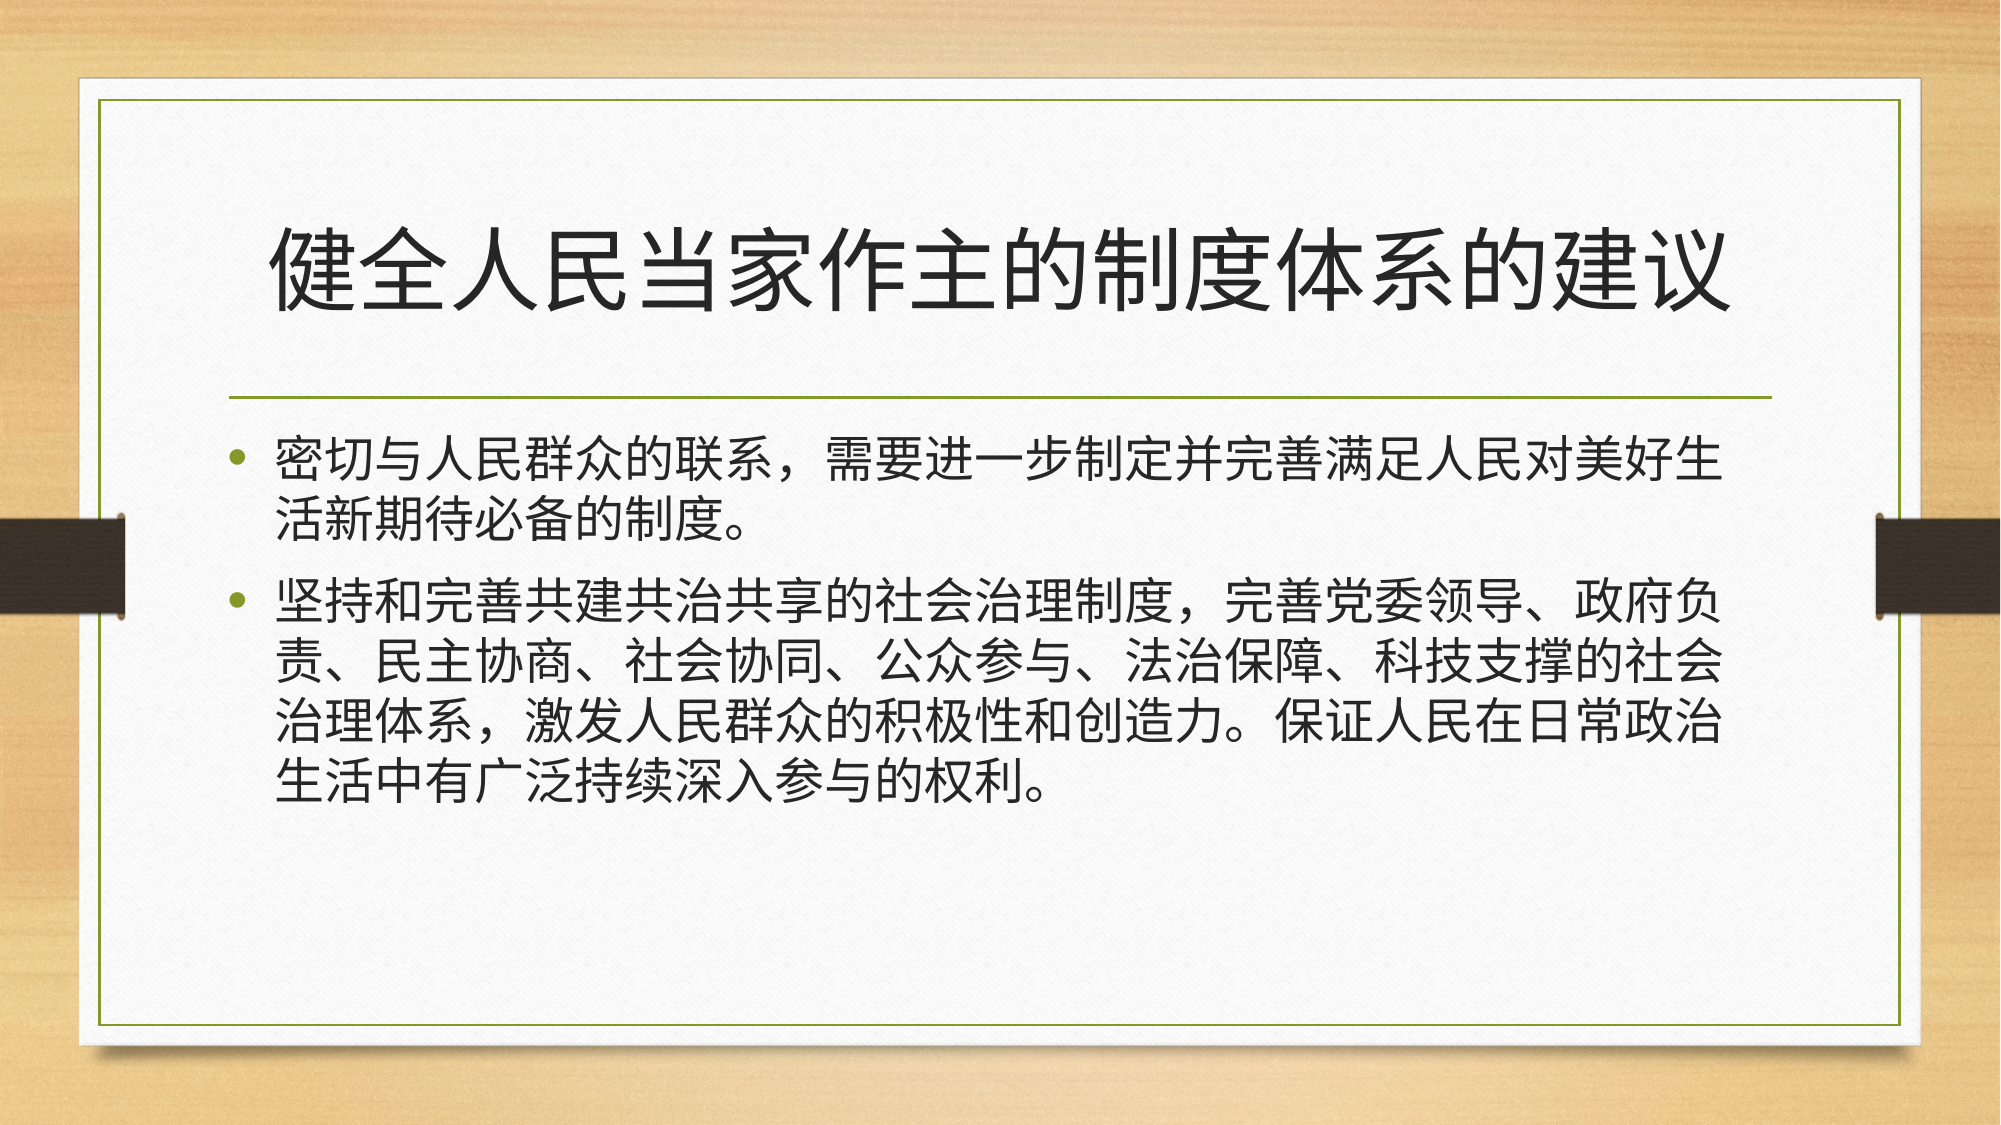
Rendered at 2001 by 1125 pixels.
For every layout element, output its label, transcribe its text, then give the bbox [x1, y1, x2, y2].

title 健全人民当家作主的制度体系的建议 [212, 161, 1788, 375]
picture [0, 0, 2001, 1125]
list 密切与人民群众的联系，需要进一步制定并完善满足人民对美好生活新期待必备的制度。 坚持和完善共建共治共享的社会治理制度，完善党委领导、政府负责、民主协商、社会协同、公众参与、法治保障、科技支撑的社会治理体系，激发人民群众的积极性和创造力。保证人民在日常政治生活中有广泛持续深入参与的权利。 [212, 419, 1788, 964]
